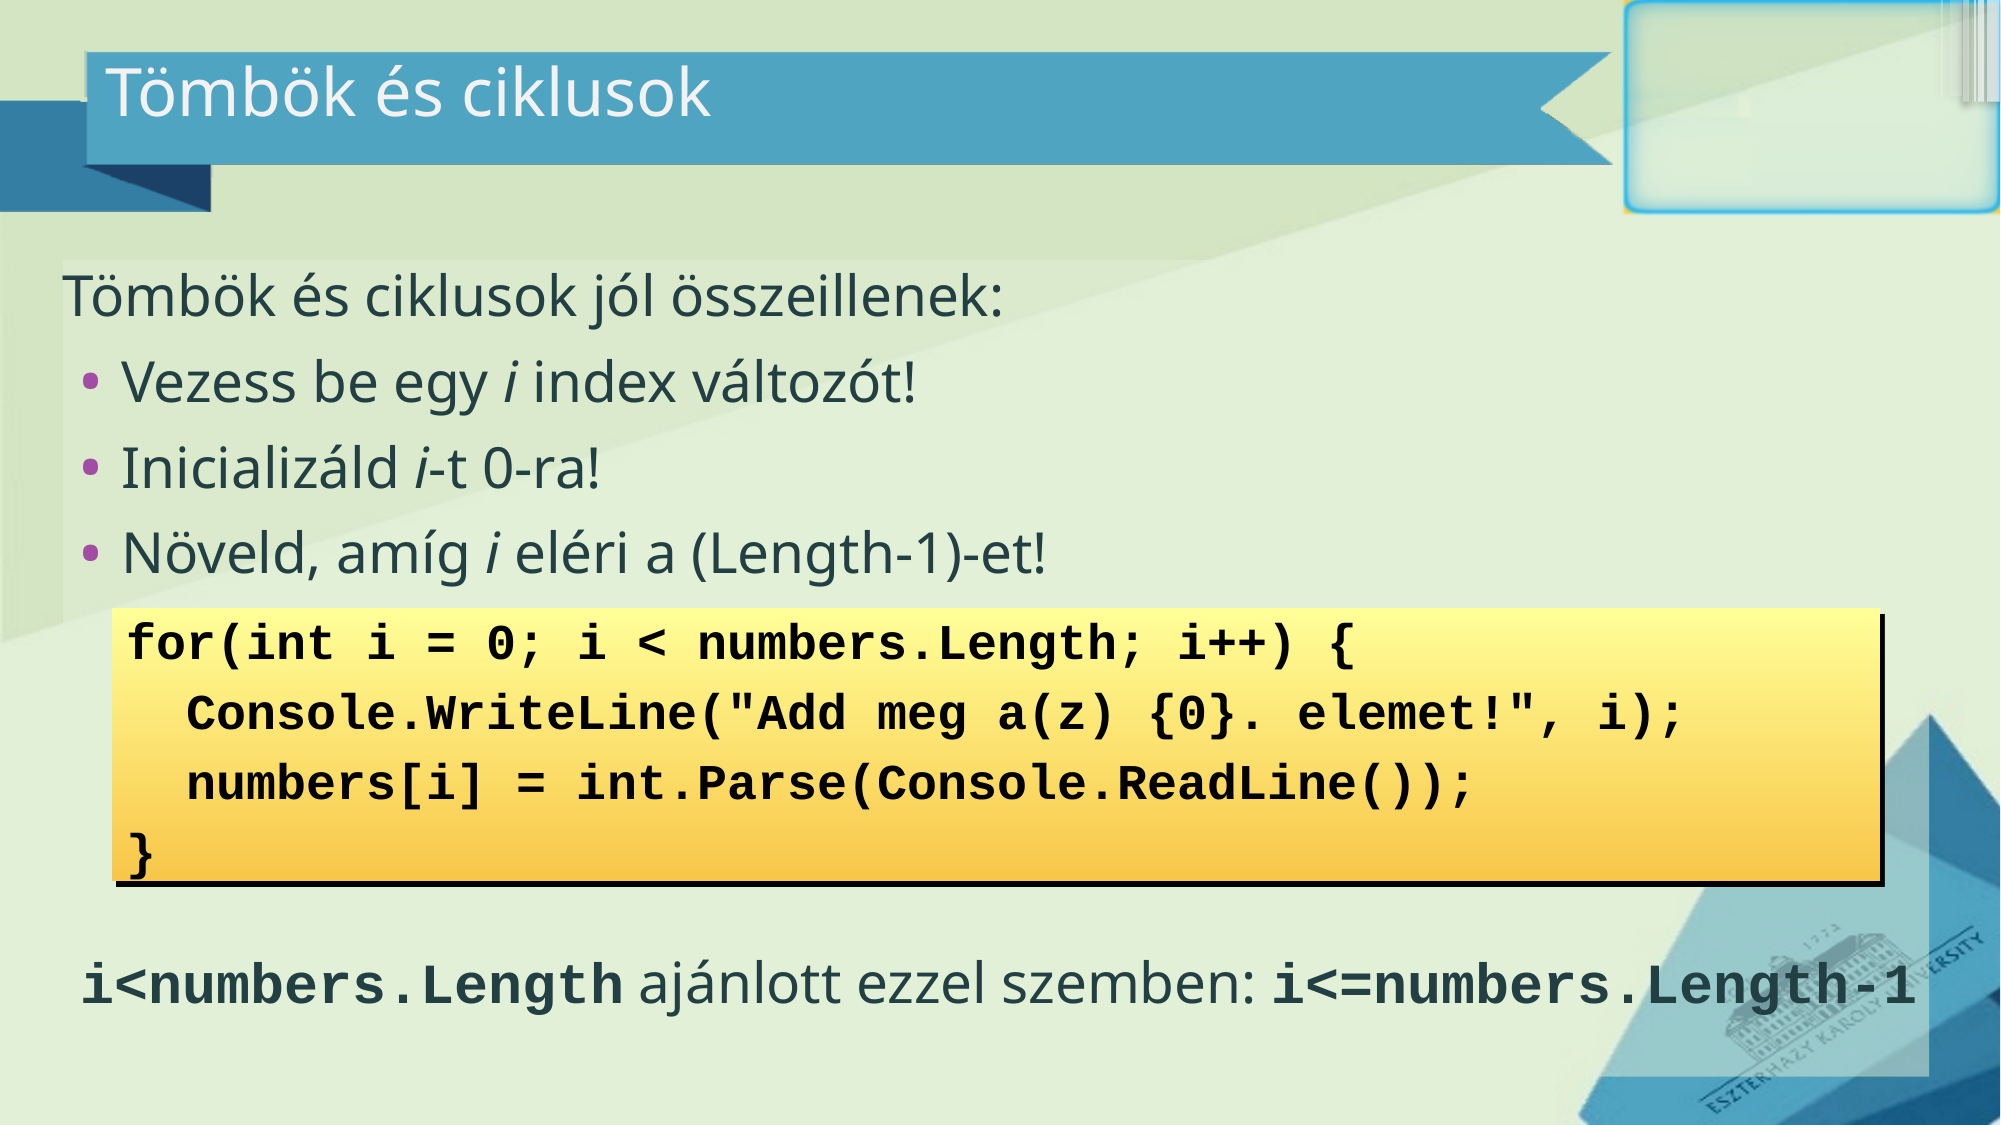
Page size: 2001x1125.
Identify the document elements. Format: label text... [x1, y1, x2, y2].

picture [0, 0, 2001, 1125]
title Tömbök és ciklusok [0, 50, 1617, 212]
list Tömbök és ciklusok jól összeillenek: Vezess be egy i index változót! Inicializáld i-t 0-ra! Növeld, amíg i eléri a (Length-1)-et! i<numbers.Length ajánlott ezzel szemben: i<=numbers.Length-1 [63, 259, 1930, 1077]
text_box for(int i = 0; i < numbers.Length; i++) { Console.WriteLine("Add meg a(z) {0}. elemet!", i); numbers[i] = int.Parse(Console.ReadLine()); } [112, 608, 1880, 881]
